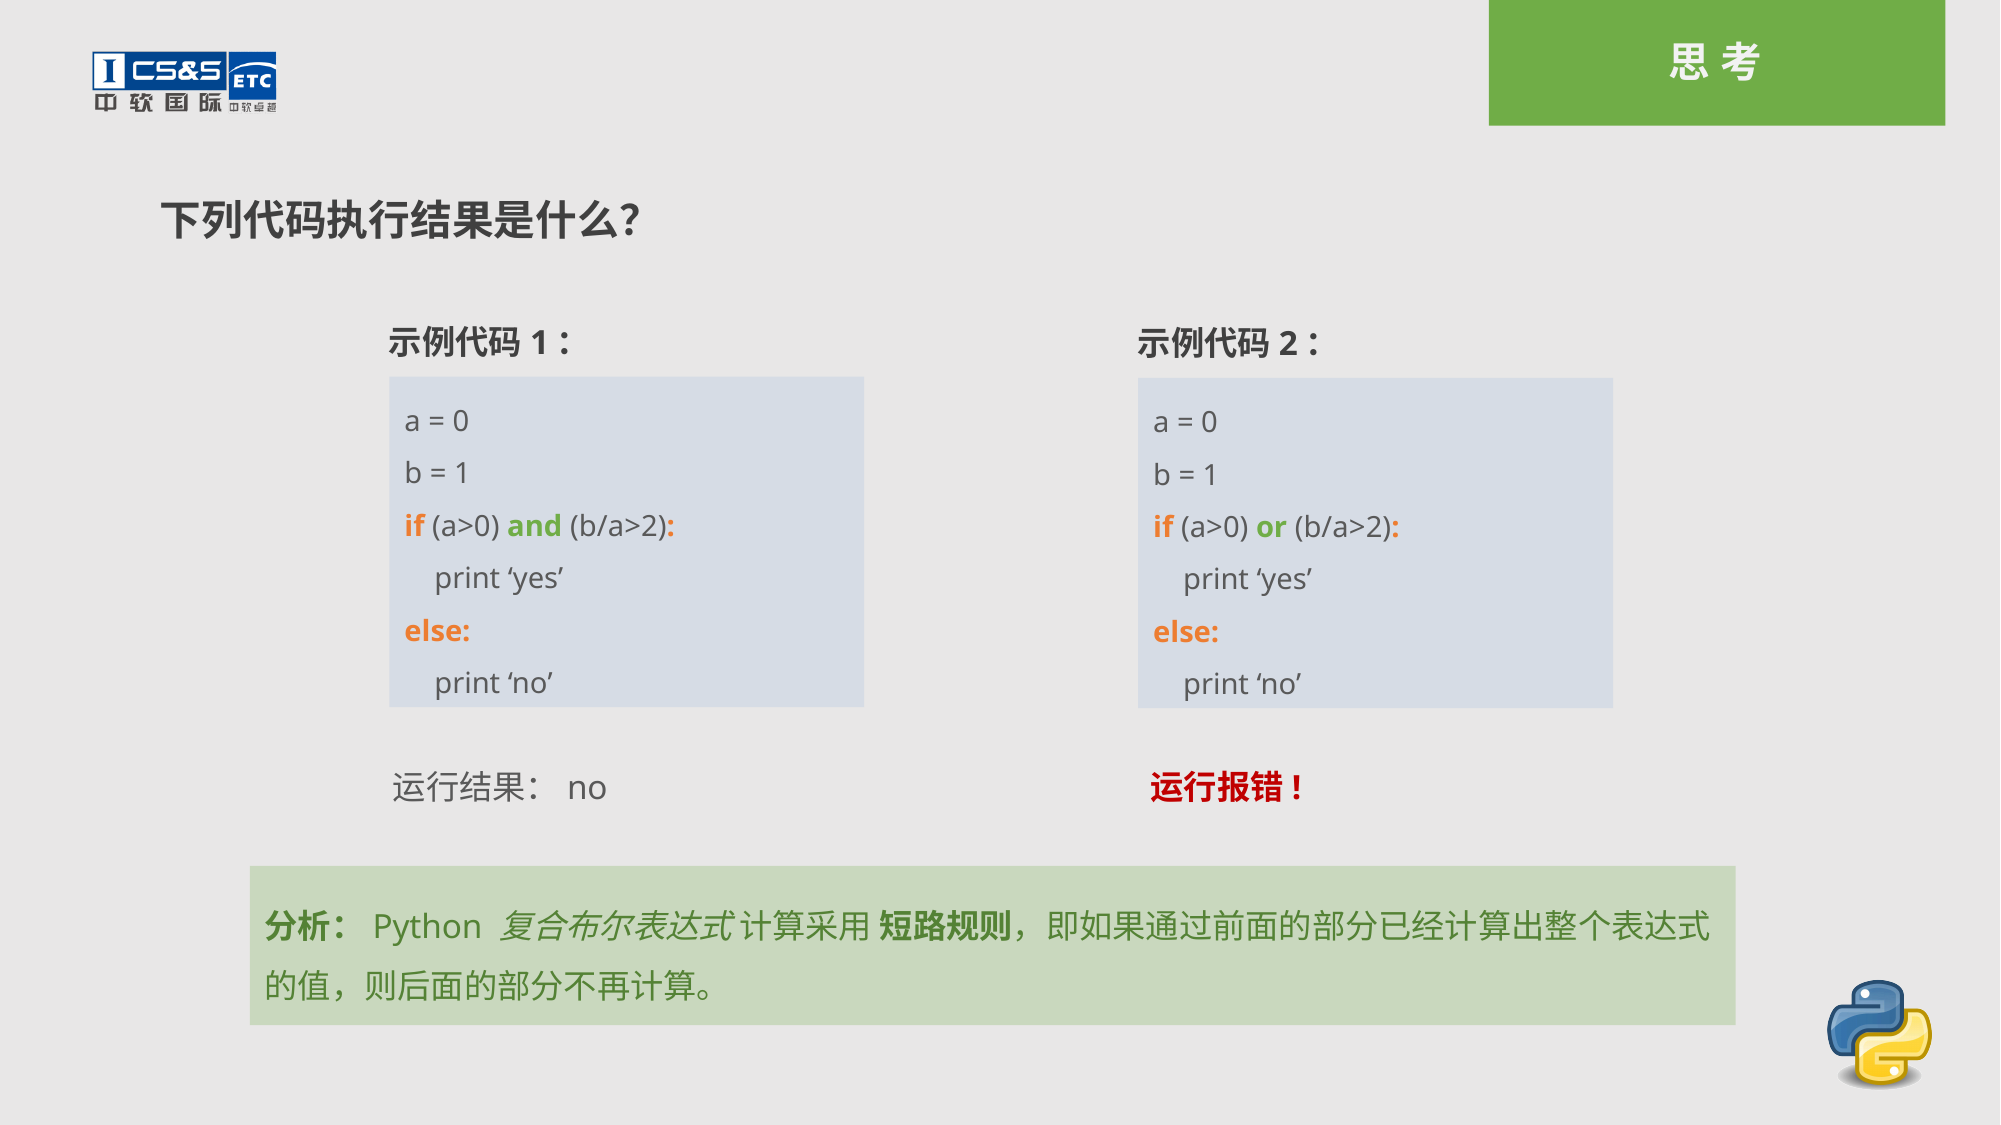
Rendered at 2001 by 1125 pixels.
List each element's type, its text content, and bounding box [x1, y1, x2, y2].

text_box 运行结果：no [378, 758, 623, 814]
text_box 下列代码执行结果是什么？ [145, 186, 676, 252]
text_box 思 考 [1490, 34, 1941, 98]
text_box a = 0 b = 1 if (a>0) and (b/a>2): print ‘yes’ else: print ‘no’ [389, 376, 865, 708]
text_box 示例代码2： [1123, 315, 1354, 370]
text_box 运行报错! [1136, 758, 1317, 814]
picture [90, 49, 278, 114]
text_box 示例代码1： [374, 313, 605, 369]
text_box a = 0 b = 1 if (a>0) or (b/a>2): print ‘yes’ else: print ‘no’ [1138, 377, 1614, 709]
text_box 分析：Python 复合布尔表达式 计算采用 短路规则，即如果通过前面的部分已经计算出整个表达式的值，则后面的部分不再计算。 [249, 865, 1736, 1026]
picture [1820, 977, 1939, 1095]
